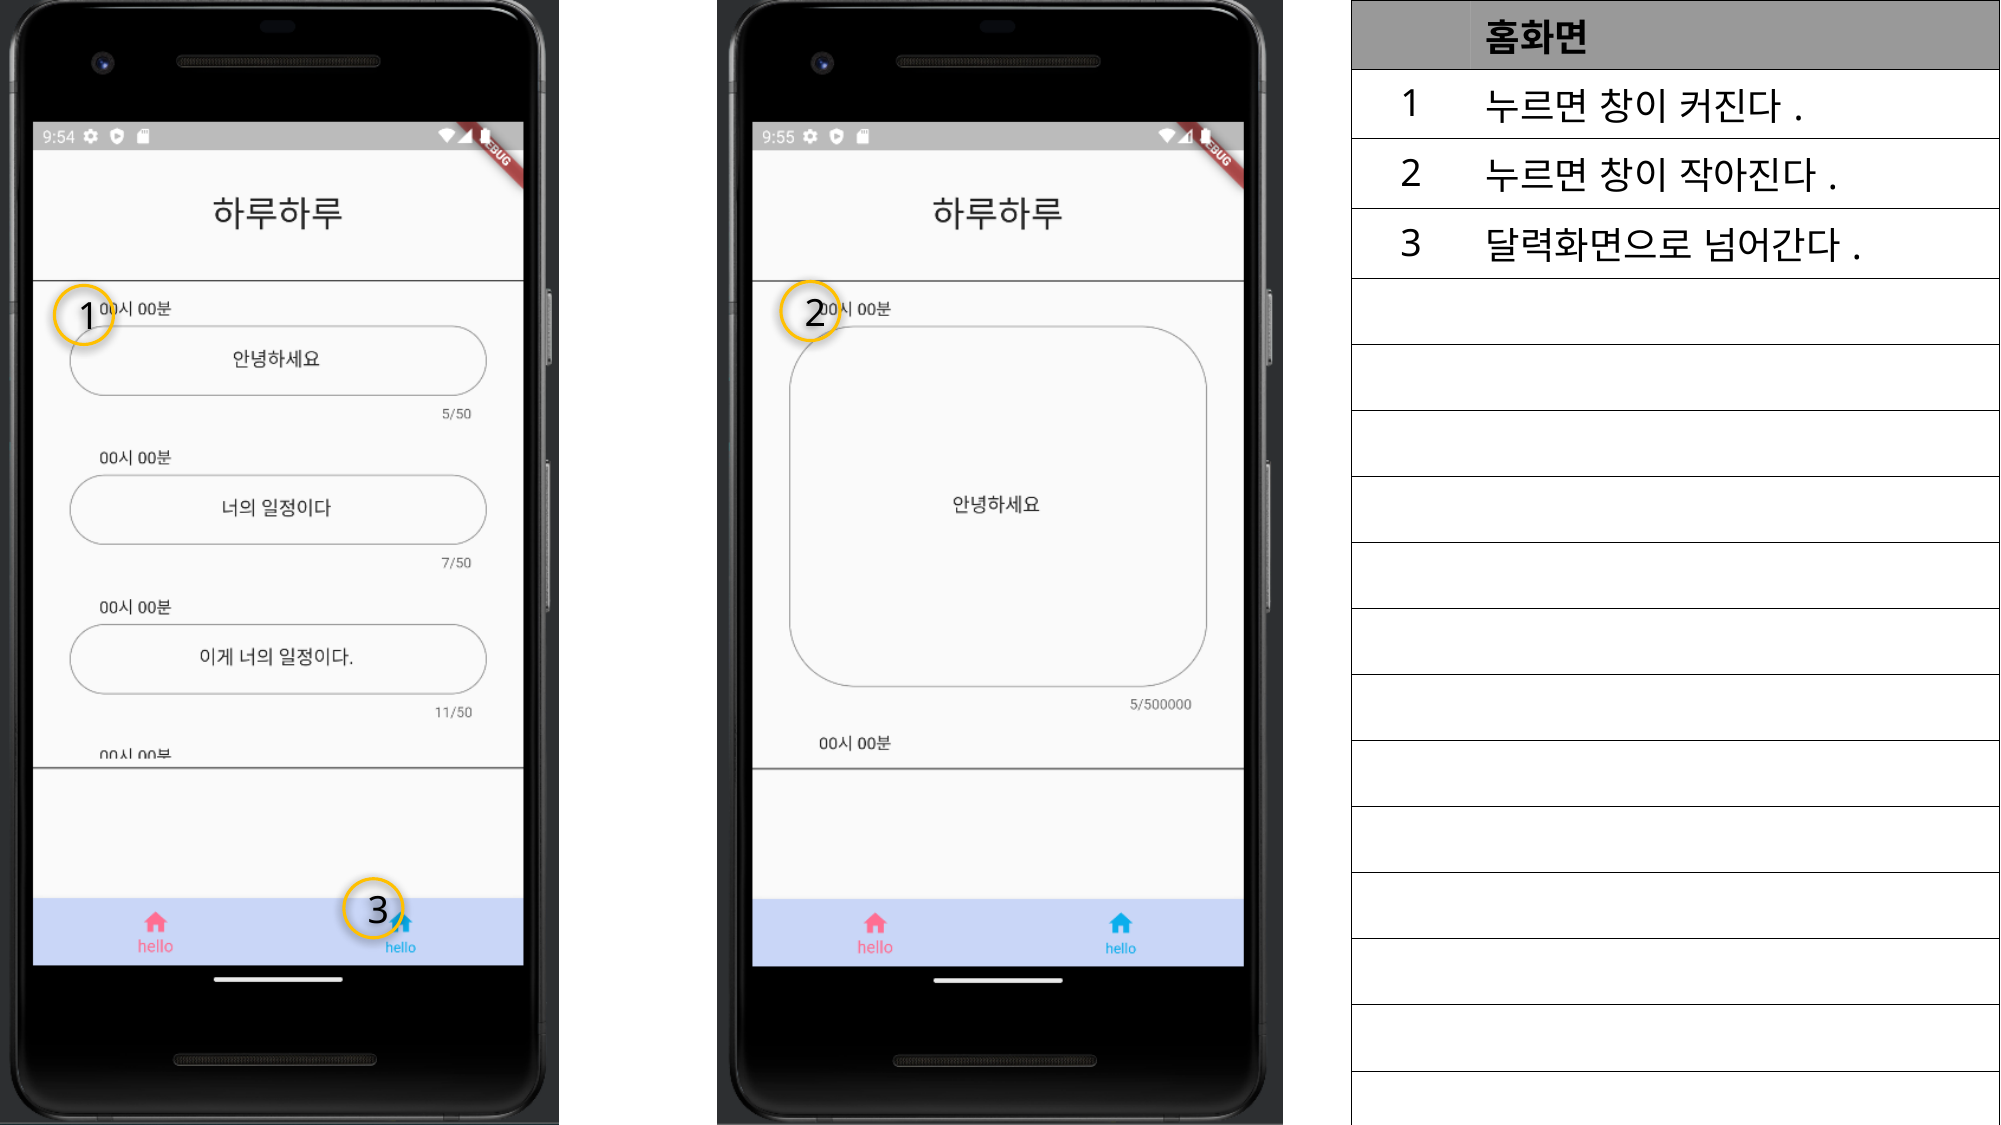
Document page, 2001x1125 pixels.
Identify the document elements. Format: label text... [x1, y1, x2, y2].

table_cell [1471, 675, 1999, 740]
table_cell [1352, 1005, 1471, 1071]
table_cell [1352, 609, 1471, 674]
table_cell [1352, 1072, 1471, 1125]
table_cell [1352, 807, 1471, 872]
table_cell [1352, 675, 1471, 740]
table_cell 누르면 창이 커진다. [1471, 70, 1999, 138]
table_cell 2 [1352, 139, 1471, 208]
table_header [1352, 1, 1471, 69]
table_cell 누르면 창이 작아진다. [1471, 139, 1999, 208]
picture [0, 0, 559, 1125]
table_cell [1352, 477, 1471, 542]
table_cell [1471, 741, 1999, 806]
table_cell 달력화면으로 넘어간다. [1471, 209, 1999, 278]
table_cell [1471, 411, 1999, 476]
table_cell [1352, 411, 1471, 476]
table_cell [1352, 279, 1471, 344]
table_header 홈화면 [1471, 1, 1999, 69]
table_cell 3 [1352, 209, 1471, 278]
table_cell [1352, 741, 1471, 806]
table_cell [1471, 543, 1999, 608]
table_cell [1471, 873, 1999, 938]
table_cell [1471, 939, 1999, 1004]
table_cell [1352, 543, 1471, 608]
table_cell [1471, 609, 1999, 674]
picture [717, 0, 1283, 1125]
table_cell [1471, 1072, 1999, 1125]
table_cell [1352, 873, 1471, 938]
table_cell [1471, 279, 1999, 344]
table_cell [1471, 1005, 1999, 1071]
table_cell [1471, 345, 1999, 410]
table_cell [1471, 807, 1999, 872]
table_cell 1 [1352, 70, 1471, 138]
table_cell [1471, 477, 1999, 542]
table_cell [1352, 939, 1471, 1004]
table_cell [1352, 345, 1471, 410]
